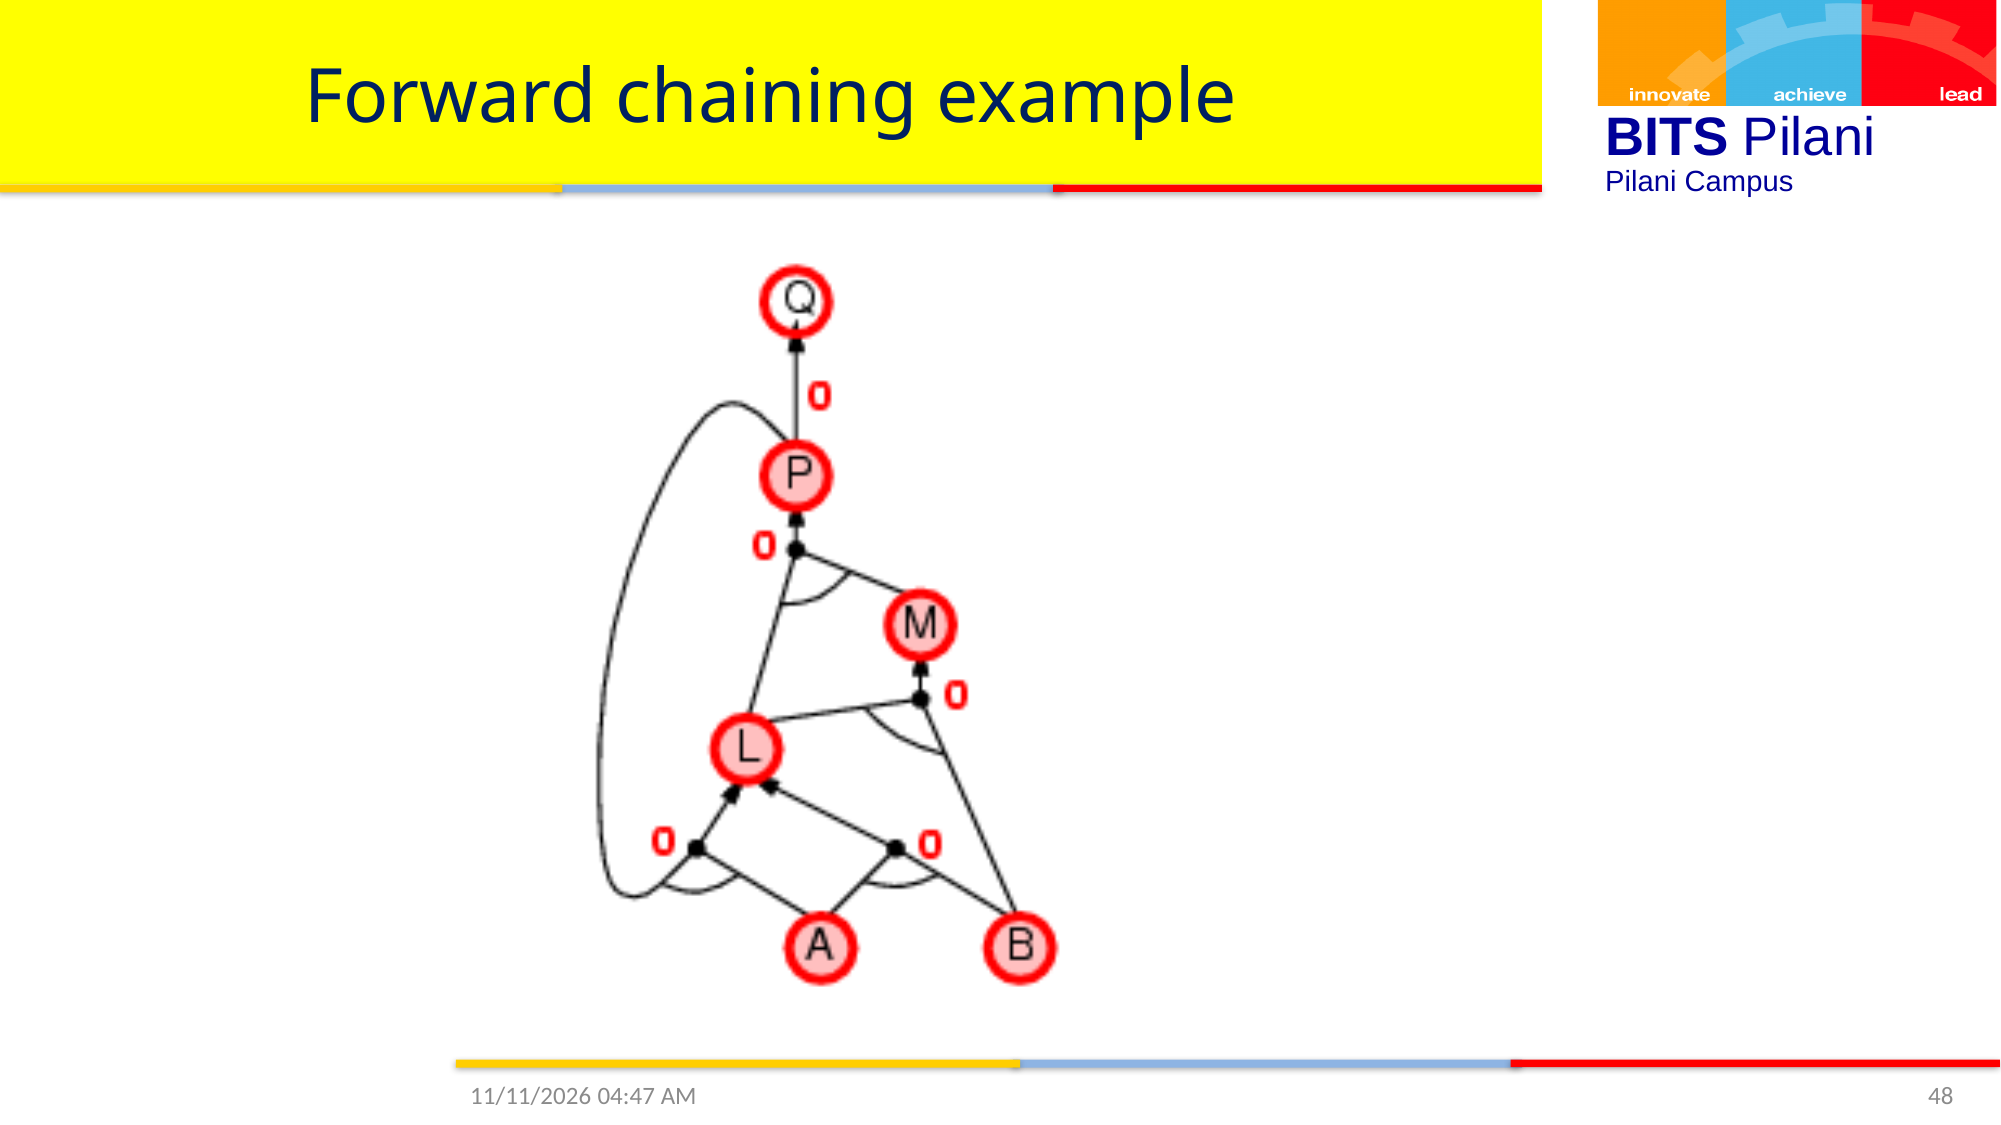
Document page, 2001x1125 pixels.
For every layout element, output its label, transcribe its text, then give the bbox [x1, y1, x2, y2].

picture [562, 249, 1076, 1013]
picture [1597, 0, 1997, 106]
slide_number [455, 1065, 922, 1125]
slide_number 48 [1749, 1065, 1969, 1125]
title Forward chaining example [0, 0, 1543, 185]
